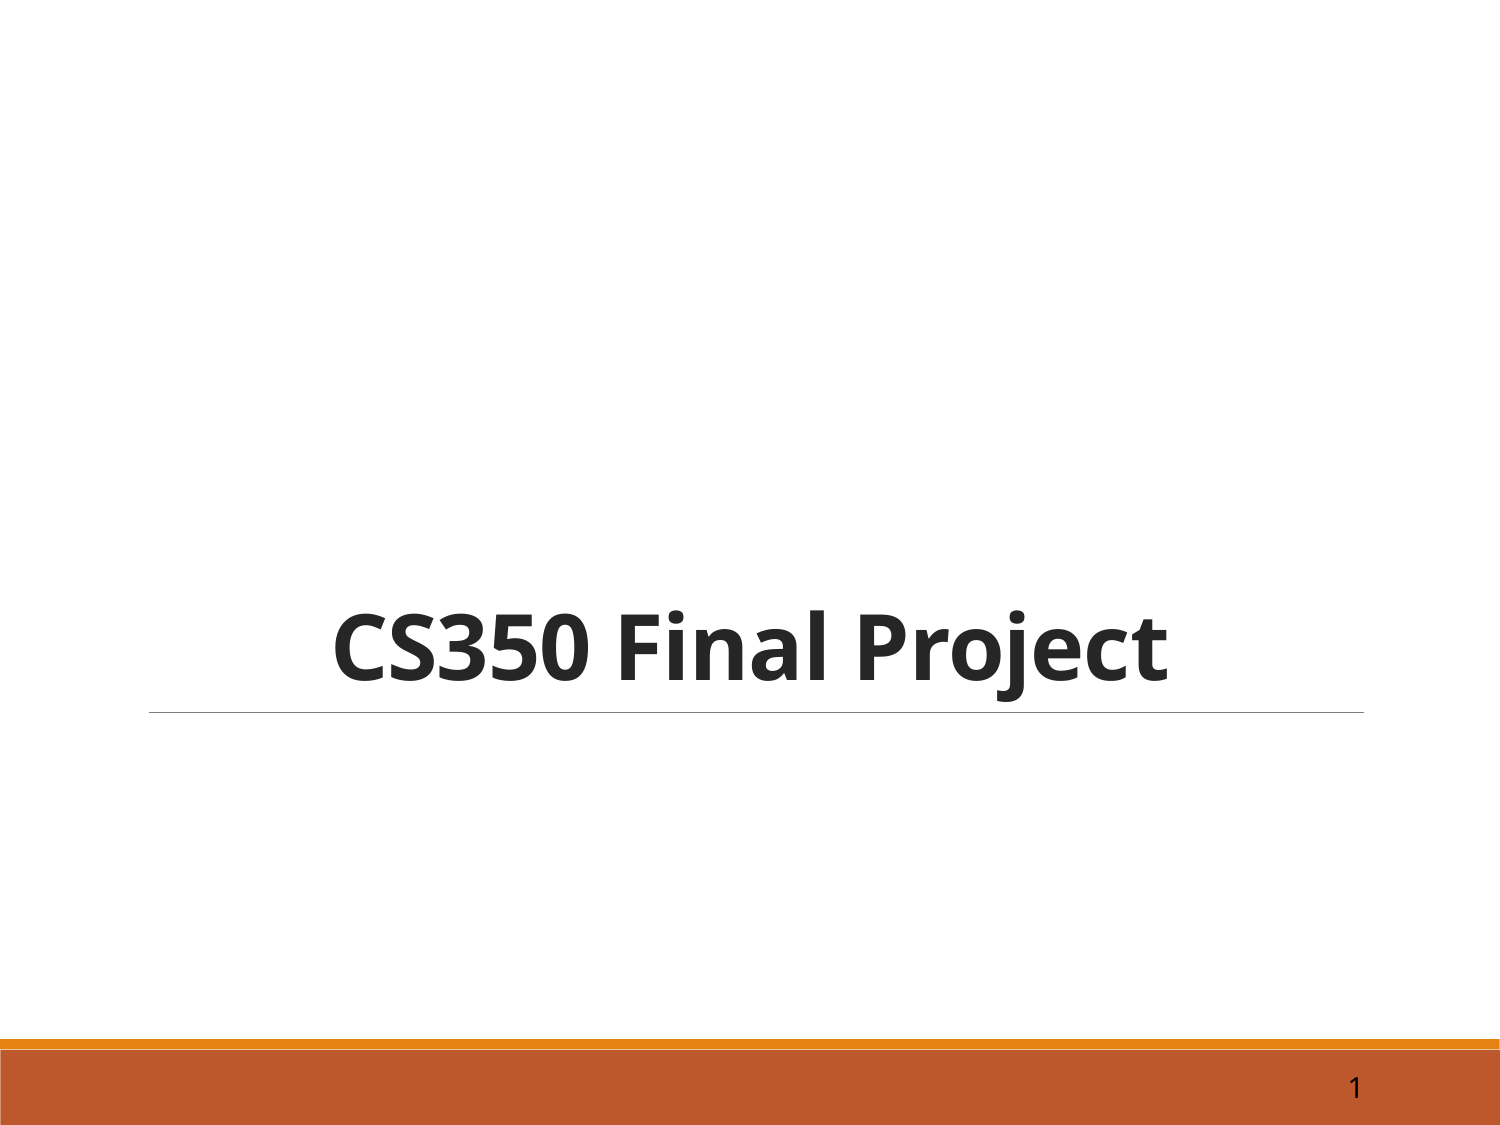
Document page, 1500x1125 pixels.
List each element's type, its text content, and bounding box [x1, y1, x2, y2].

title CS350 Final Project [112, 37, 1388, 1025]
slide_number 1 [1218, 1059, 1380, 1120]
